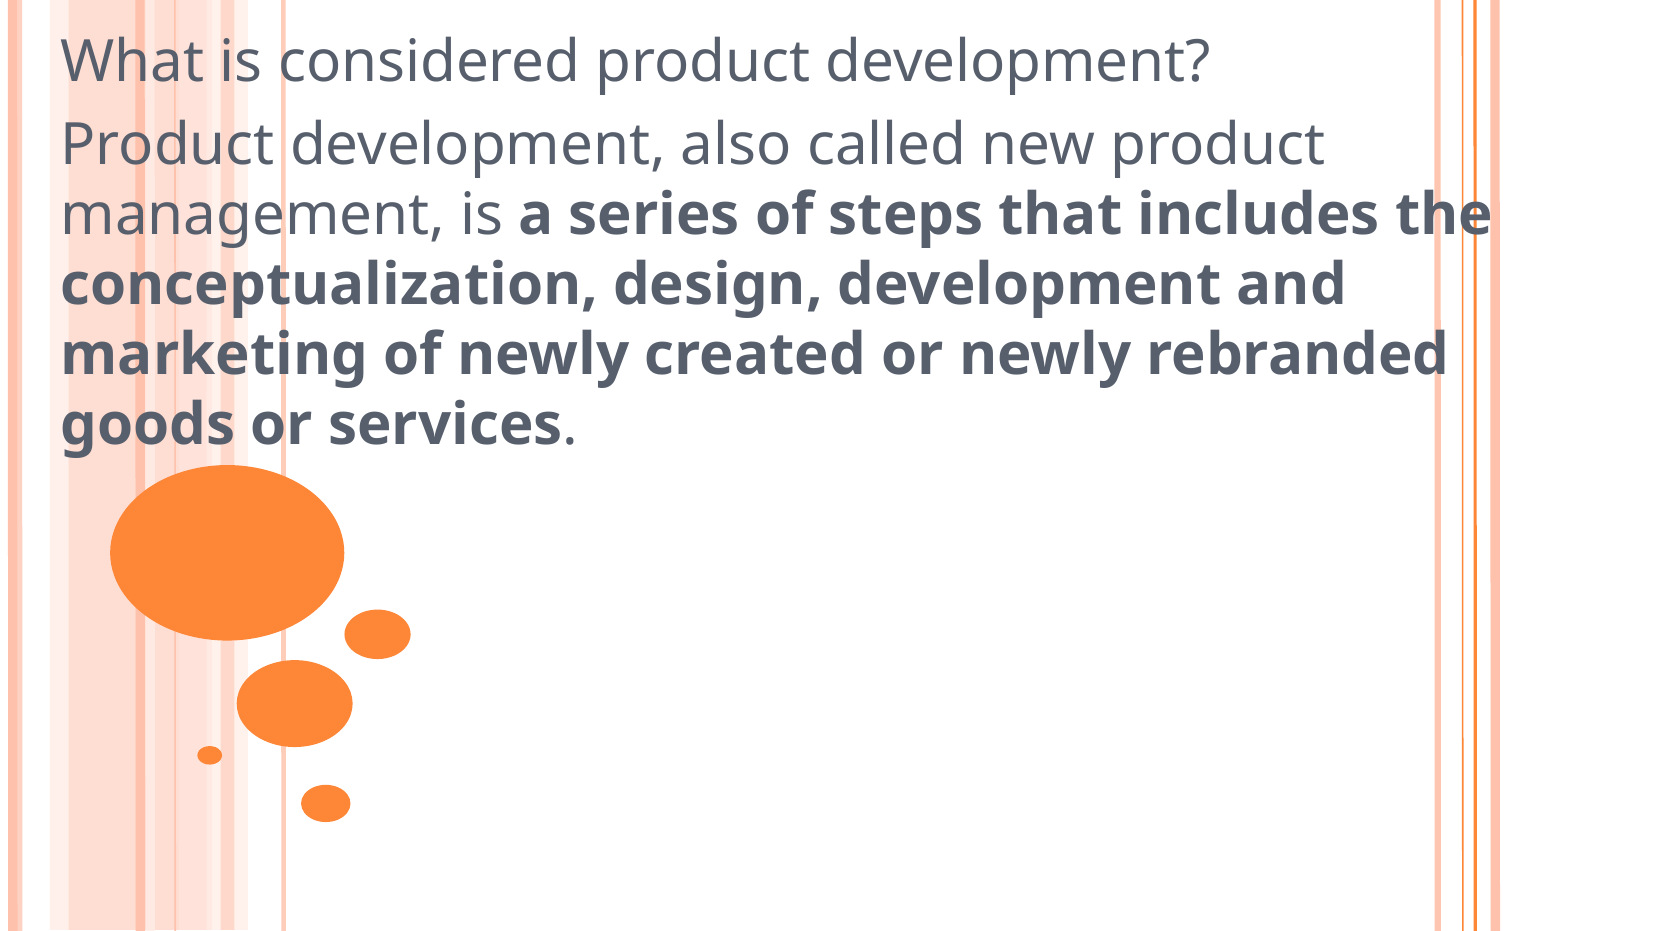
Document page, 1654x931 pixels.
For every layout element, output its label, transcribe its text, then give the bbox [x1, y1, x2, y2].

subtitle What is considered product development? Product development, also called new product management, is a series of steps that includes the conceptualization, design, development and marketing of newly created or newly rebranded goods or services. [45, 15, 1622, 915]
